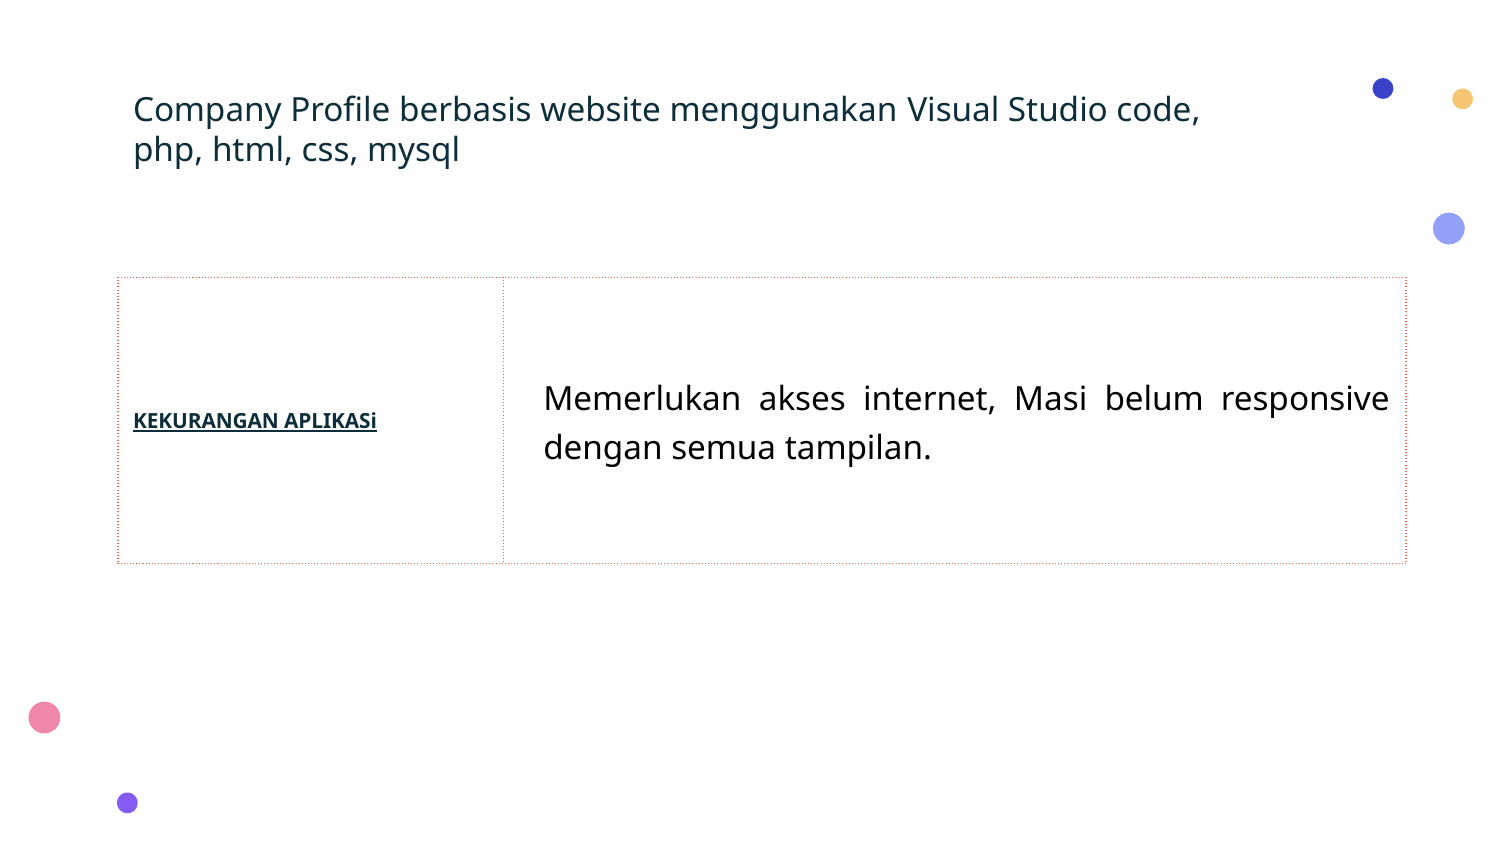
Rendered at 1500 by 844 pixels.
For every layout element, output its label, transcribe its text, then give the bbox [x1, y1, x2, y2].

table_header KEKURANGAN APLIKASi [118, 278, 503, 563]
text_box [1452, 88, 1473, 110]
text_box [116, 792, 138, 814]
table_header Memerlukan akses internet, Masi belum responsive dengan semua tampilan. [503, 278, 1406, 563]
text_box [1372, 78, 1394, 99]
text_box [28, 701, 61, 734]
title Company Profile berbasis website menggunakan Visual Studio code, php, html, css, mysql [118, 72, 1382, 167]
text_box [1432, 212, 1465, 245]
